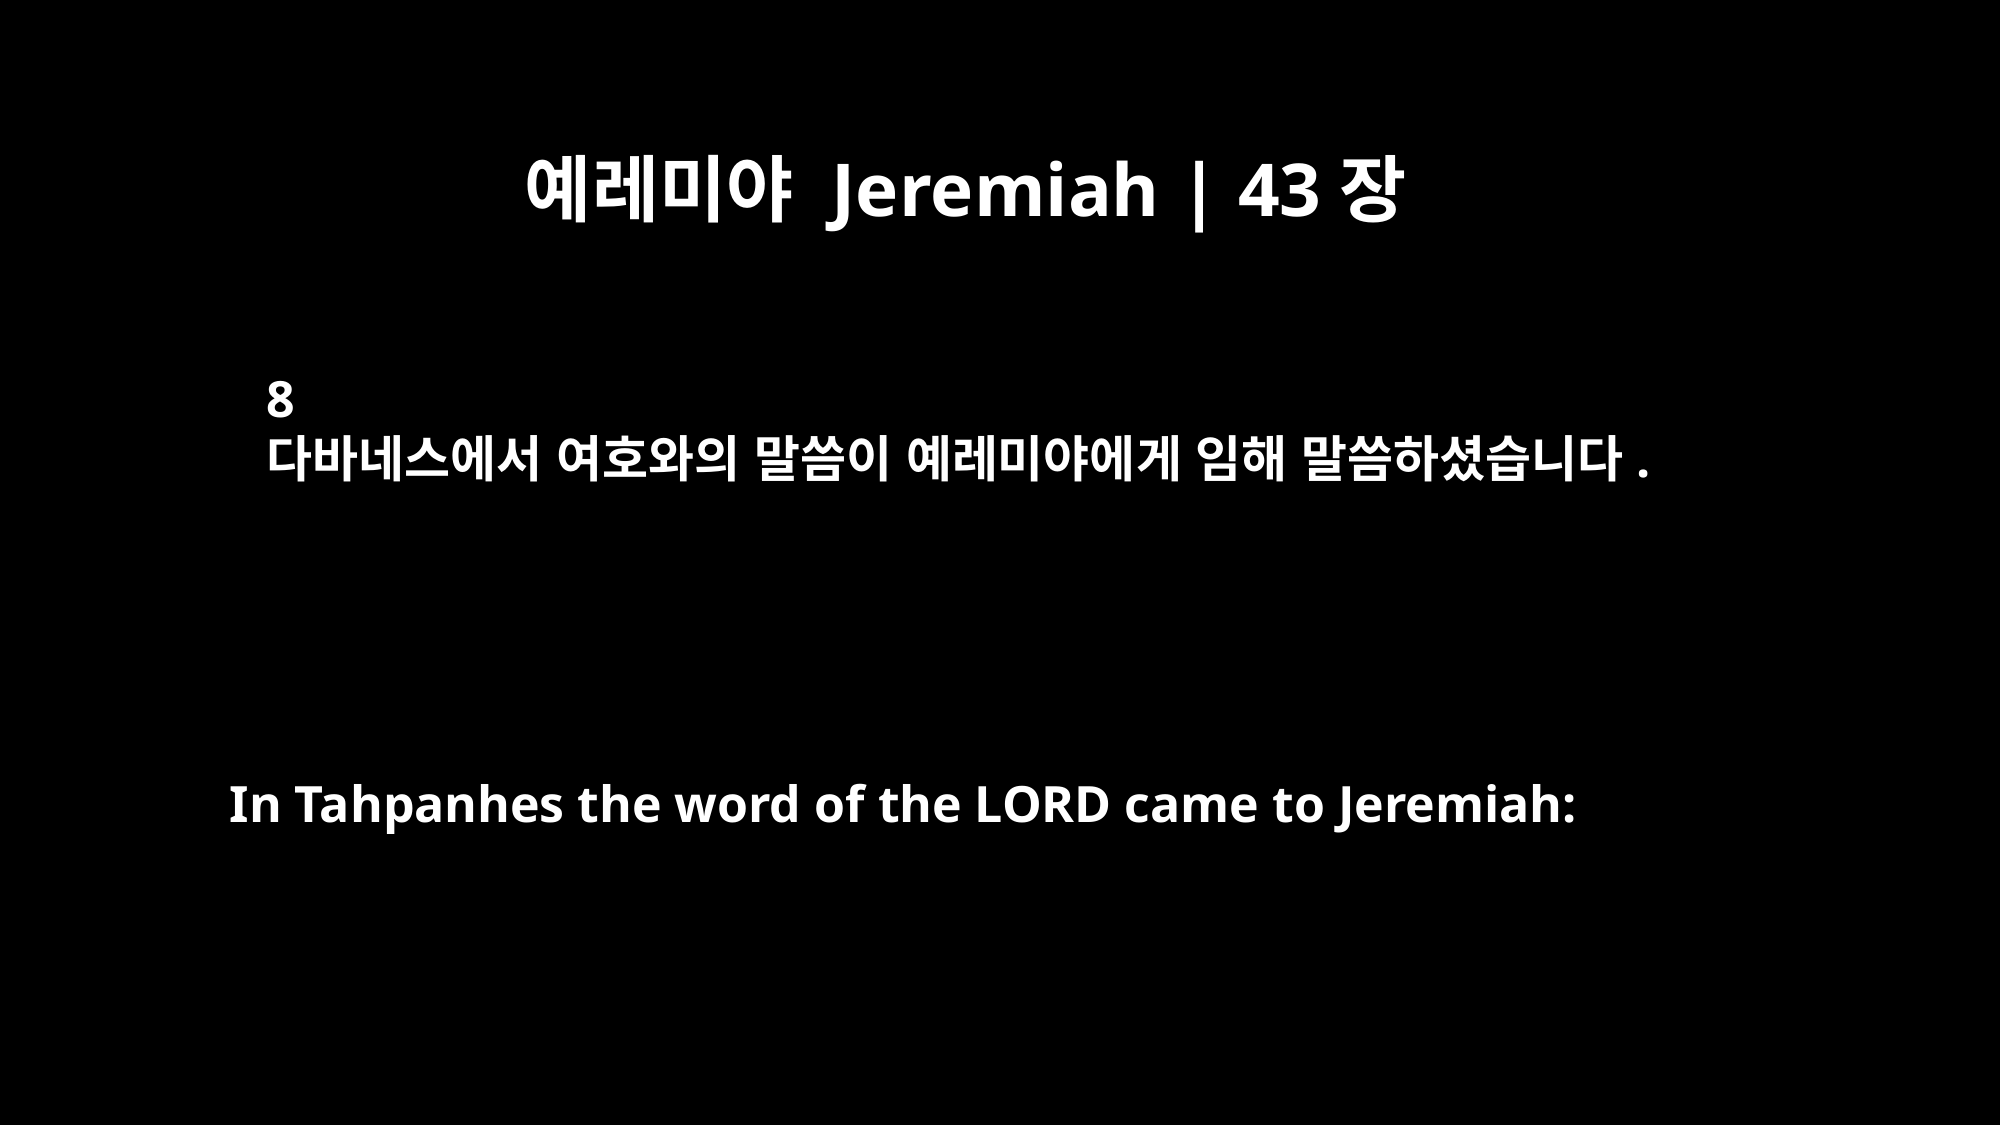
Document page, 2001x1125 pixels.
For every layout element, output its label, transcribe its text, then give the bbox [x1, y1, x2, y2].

text_box 8 다바네스에서 여호와의 말씀이 예레미야에게 임해 말씀하셨습니다. [251, 359, 1666, 495]
text_box In Tahpanhes the word of the LORD came to Jeremiah: [215, 764, 1593, 840]
text_box 예레미야 Jeremiah | 43장 [510, 136, 1422, 239]
